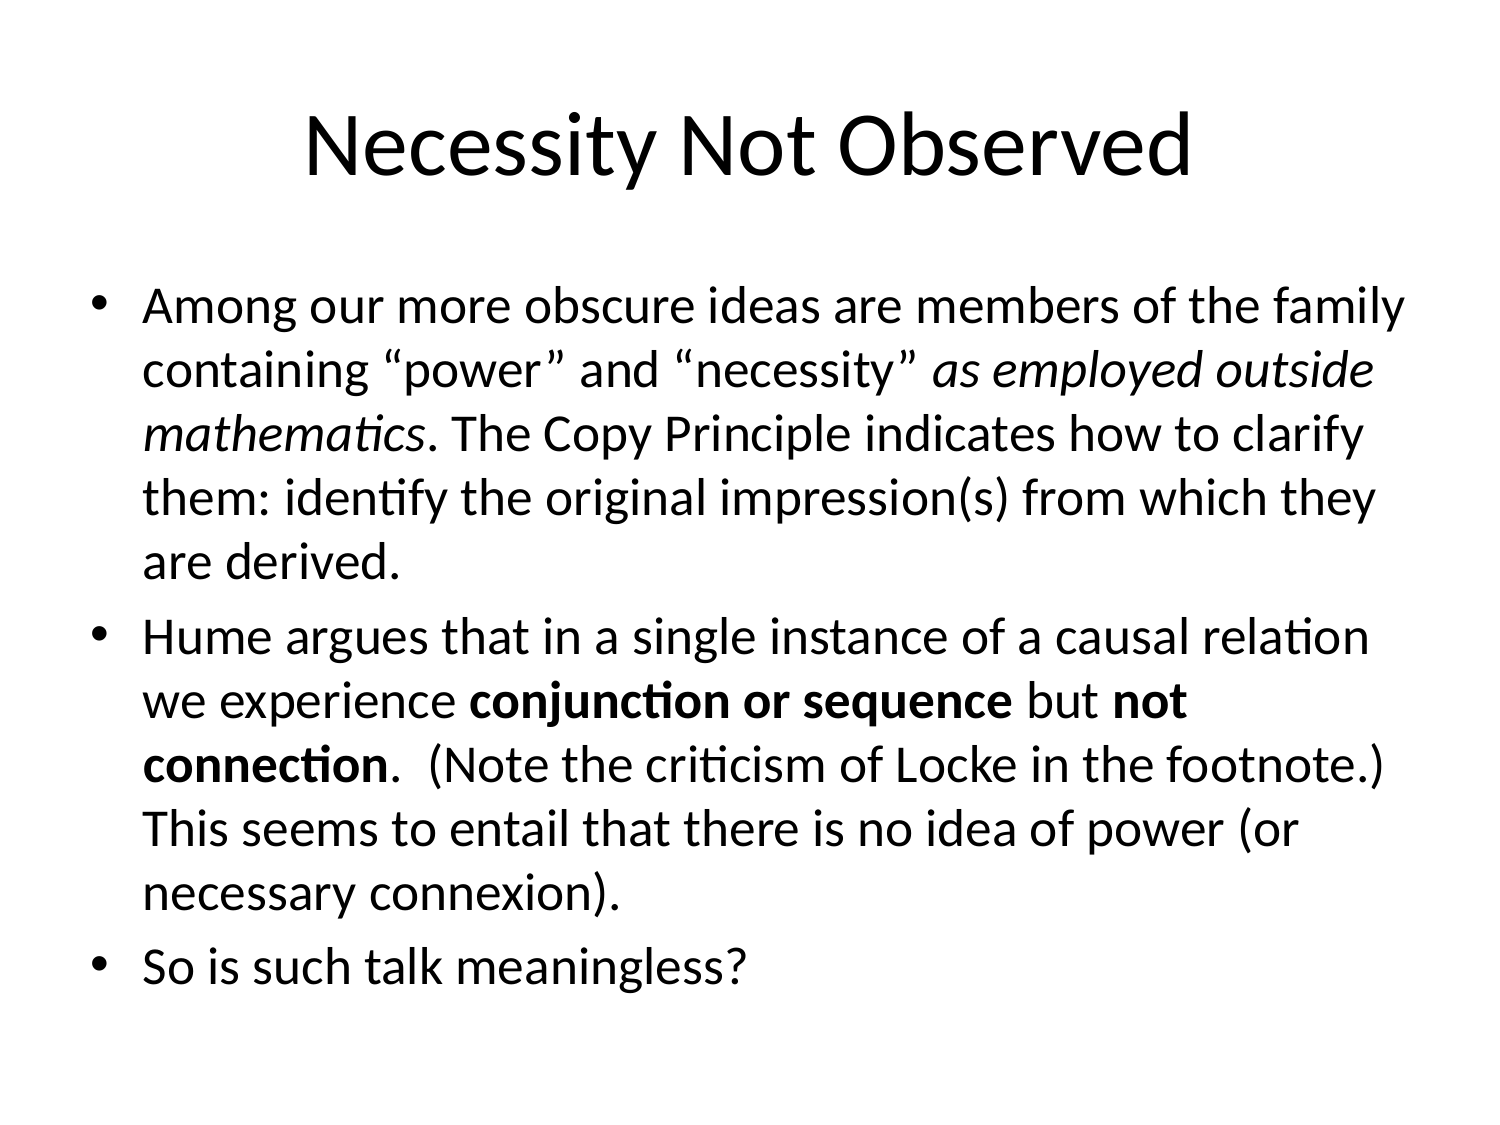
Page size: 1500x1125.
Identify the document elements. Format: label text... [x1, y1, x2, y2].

list Among our more obscure ideas are members of the family containing “power” and “necessity” as employed outside mathematics. The Copy Principle indicates how to clarify them: identify the original impression(s) from which they are derived. Hume argues that in a single instance of a causal relation we experience conjunction or sequence but not connection. (Note the criticism of Locke in the footnote.) This seems to entail that there is no idea of power (or necessary connexion). So is such talk meaningless? [75, 262, 1425, 1005]
title Necessity Not Observed [75, 45, 1425, 233]
